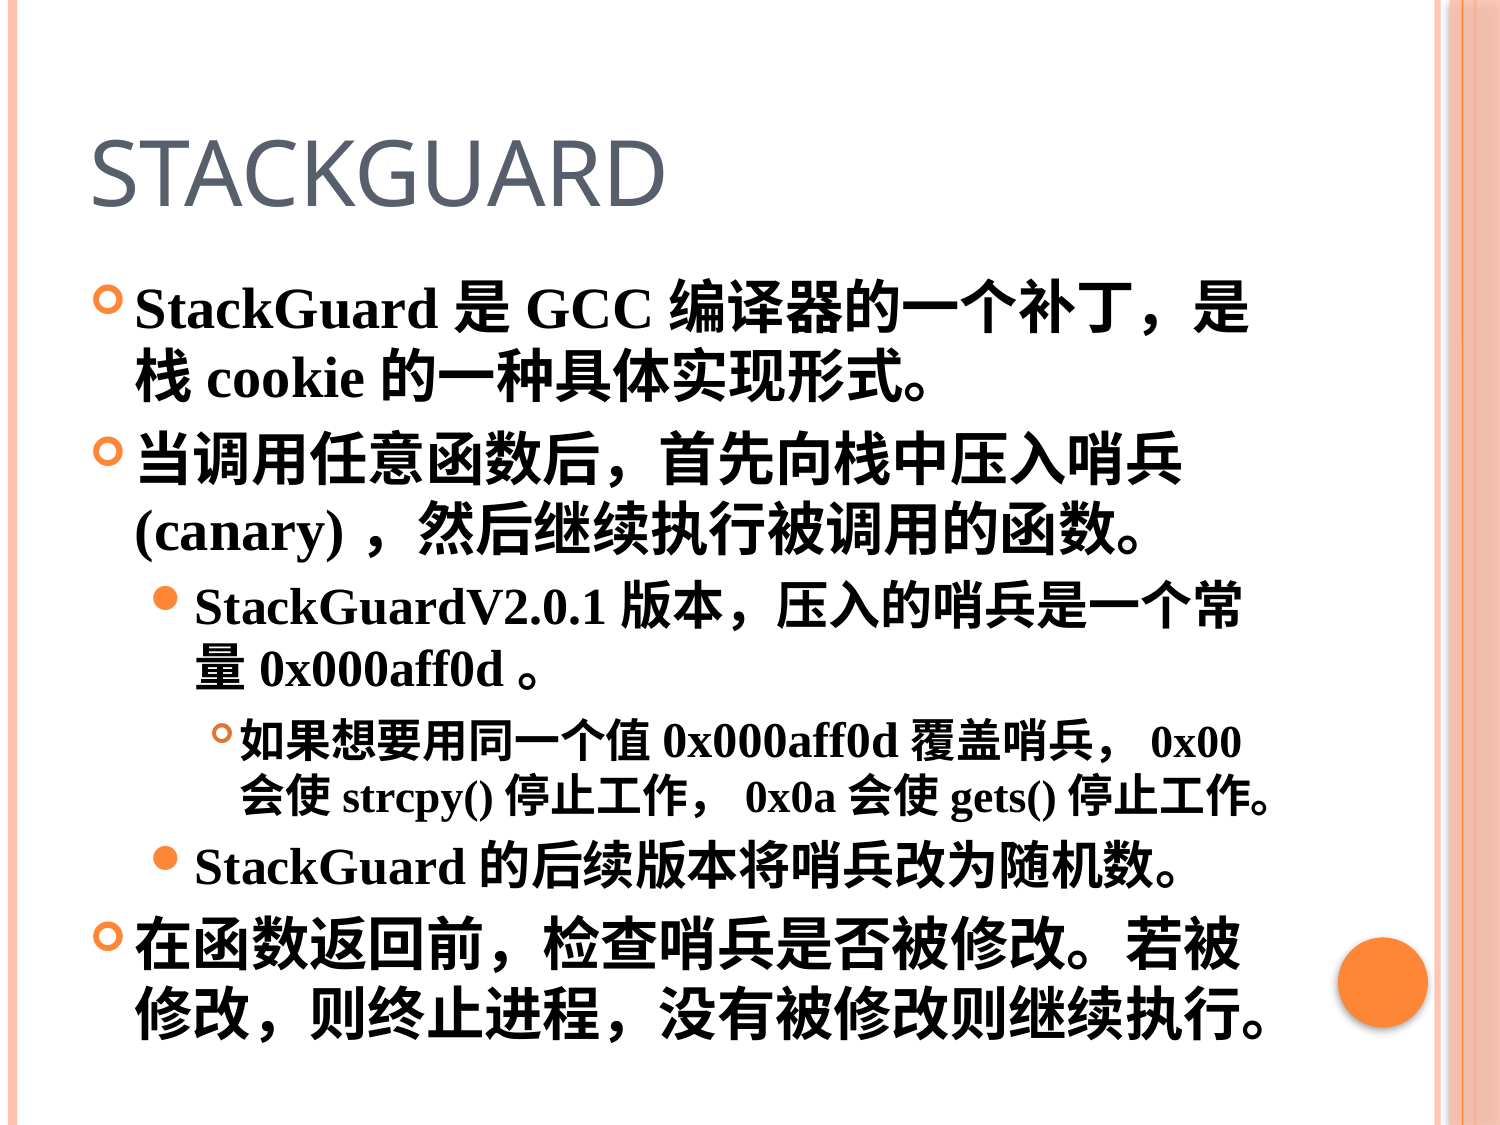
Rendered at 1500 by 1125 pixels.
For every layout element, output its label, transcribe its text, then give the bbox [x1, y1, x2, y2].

list StackGuard是GCC编译器的一个补丁，是栈cookie的一种具体实现形式。 当调用任意函数后，首先向栈中压入哨兵(canary)，然后继续执行被调用的函数。 StackGuardV2.0.1版本，压入的哨兵是一个常量0x000aff0d。 如果想要用同一个值0x000aff0d覆盖哨兵，0x00会使strcpy()停止工作，0x0a会使gets()停止工作。 StackGuard的后续版本将哨兵改为随机数。 在函数返回前，检查哨兵是否被修改。若被修改，则终止进程，没有被修改则继续执行。 [75, 262, 1300, 1062]
title stackguard [75, 45, 1300, 233]
